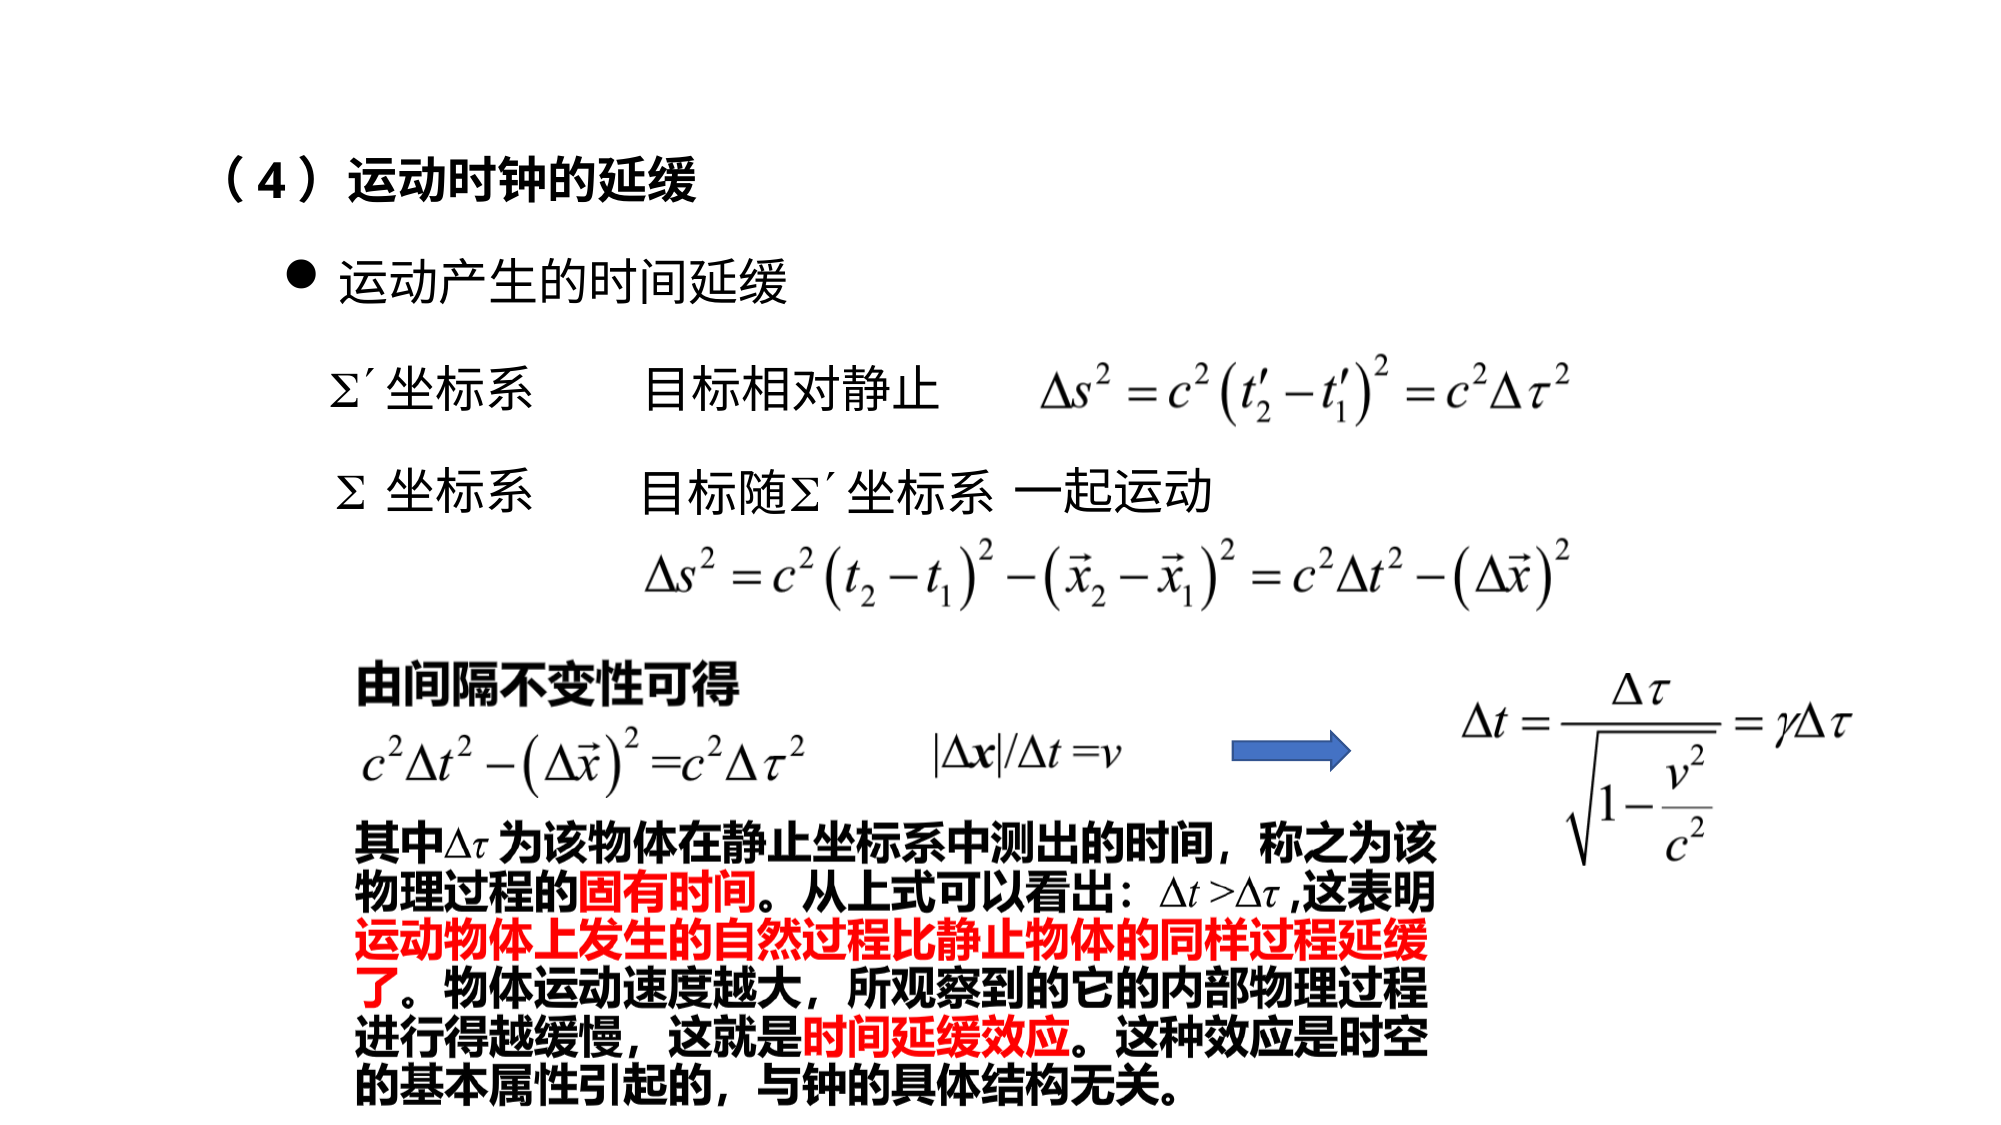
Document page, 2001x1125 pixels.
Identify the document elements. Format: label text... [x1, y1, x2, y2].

picture [639, 530, 1578, 613]
picture [933, 715, 1128, 786]
picture [346, 650, 817, 798]
picture [1022, 344, 1580, 432]
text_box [599, 452, 1242, 530]
text_box [1231, 729, 1352, 772]
text_box 运动产生的时间延缓 [267, 243, 865, 318]
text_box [322, 350, 613, 426]
text_box （4）运动时钟的延缓 [180, 141, 1881, 217]
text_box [329, 451, 613, 528]
picture [341, 673, 1868, 1113]
text_box 目标相对静止 [613, 350, 989, 425]
